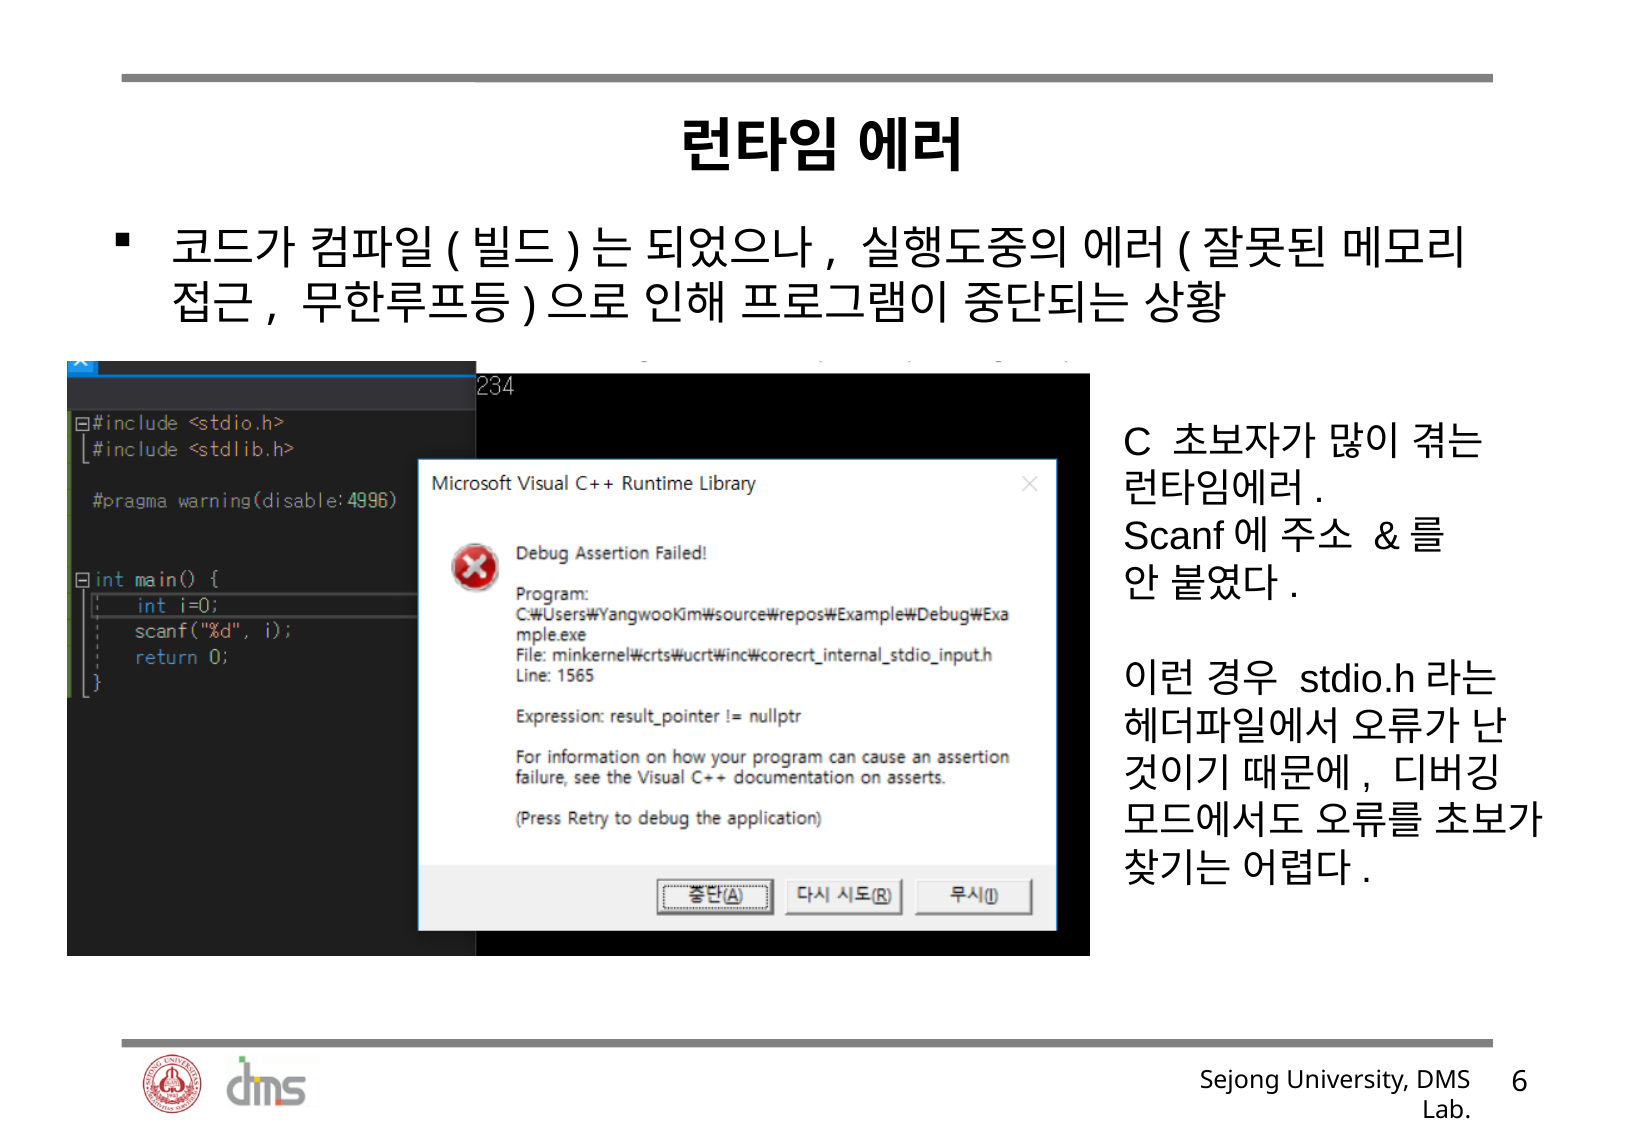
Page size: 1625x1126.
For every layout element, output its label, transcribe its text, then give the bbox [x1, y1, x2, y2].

picture [142, 1054, 202, 1114]
text_box C 초보자가 많이 겪는 런타임에러. Scanf에 주소 &를 안 붙였다. 이런 경우 stdio.h라는 헤더파일에서 오류가 난 것이기 때문에, 디버깅 모드에서도 오류를 초보가 찾기는 어렵다. [1108, 408, 1599, 898]
picture [67, 361, 1090, 956]
picture [226, 1054, 320, 1108]
slide_number 5 [1163, 1054, 1544, 1112]
list 코드가 컴파일(빌드)는 되었으나, 실행도중의 에러(잘못된 메모리 접근, 무한루프등)으로 인해 프로그램이 중단되는 상황 [96, 210, 1551, 1027]
title 런타임 에러 [94, 89, 1552, 197]
